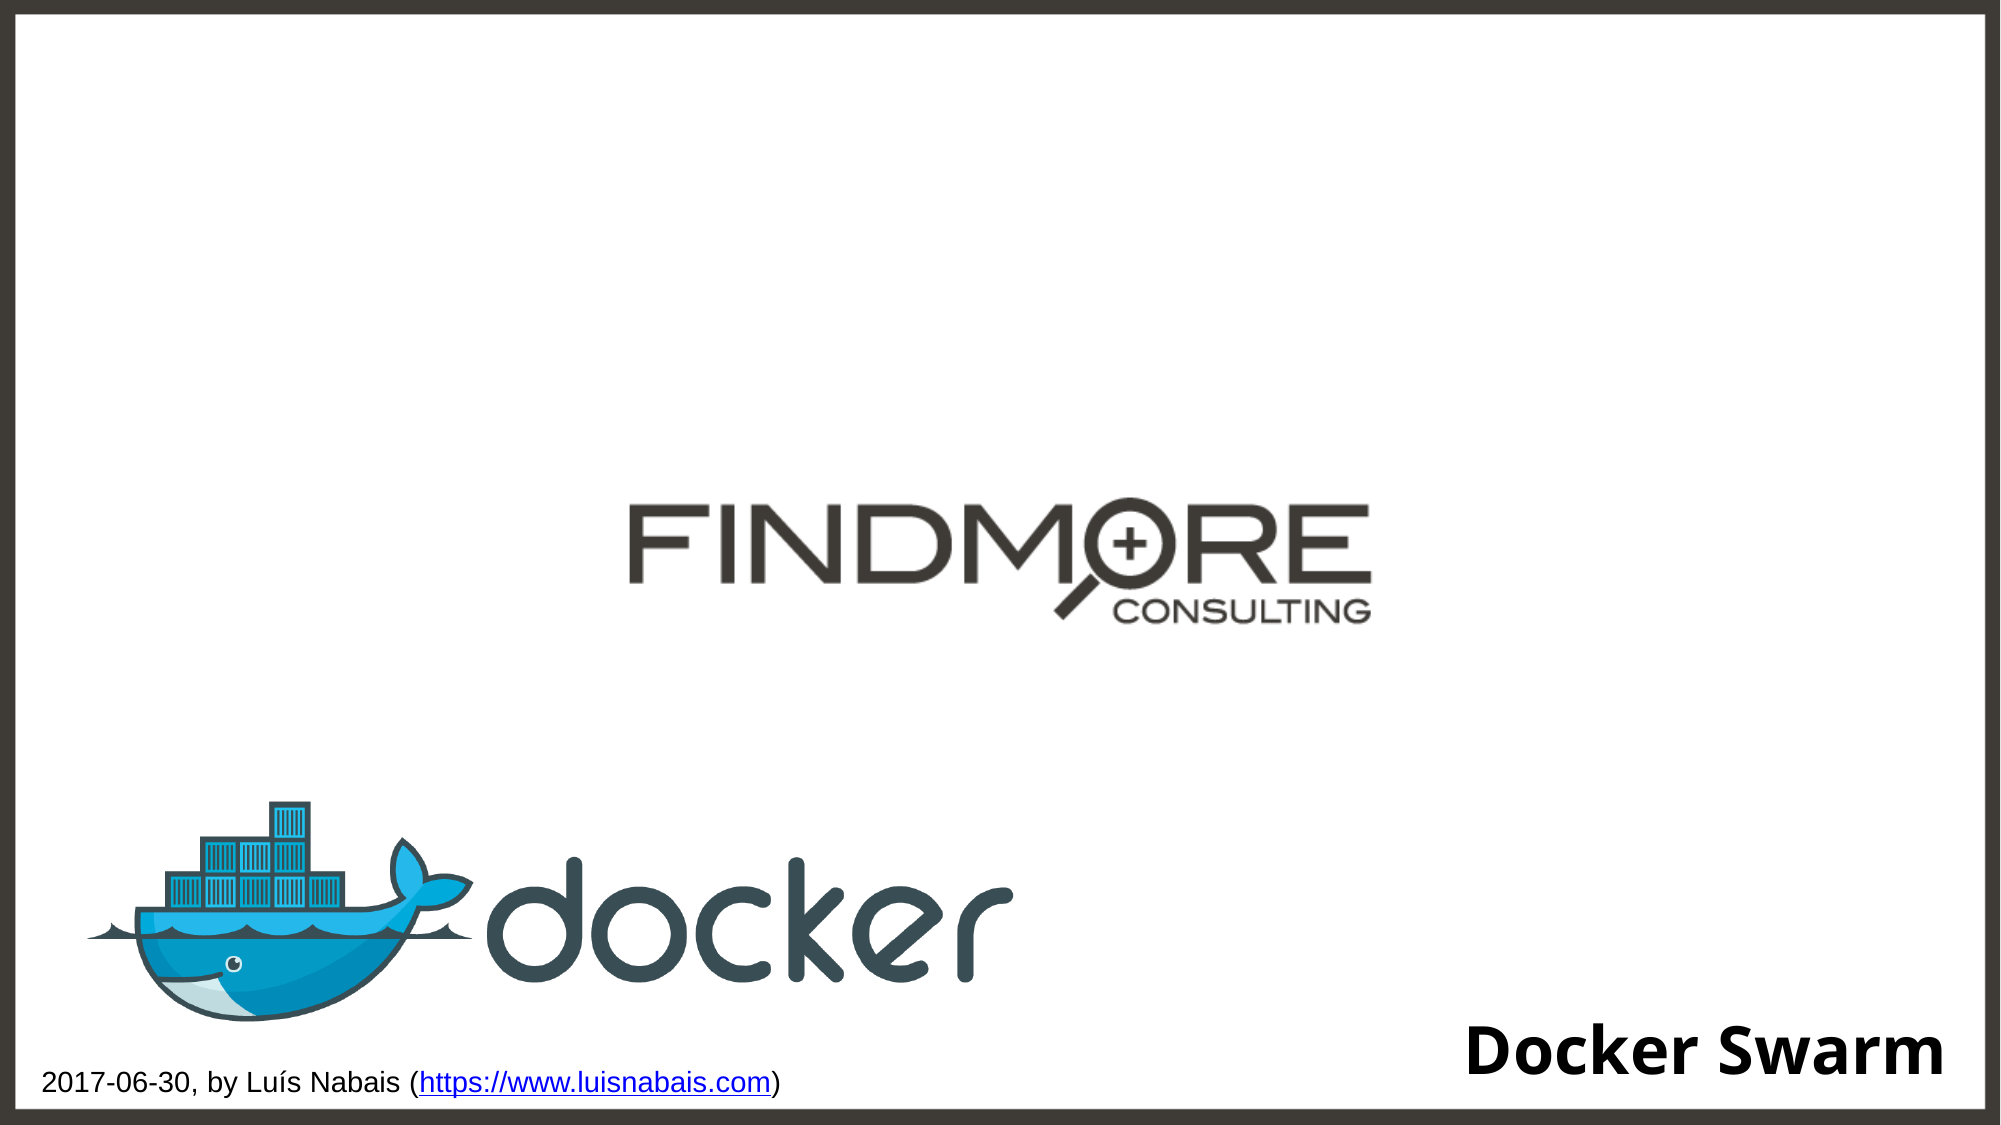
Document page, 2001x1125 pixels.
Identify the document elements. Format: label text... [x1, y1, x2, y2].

text_box Docker Swarm [1337, 1000, 1963, 1106]
picture [0, 0, 2001, 1125]
